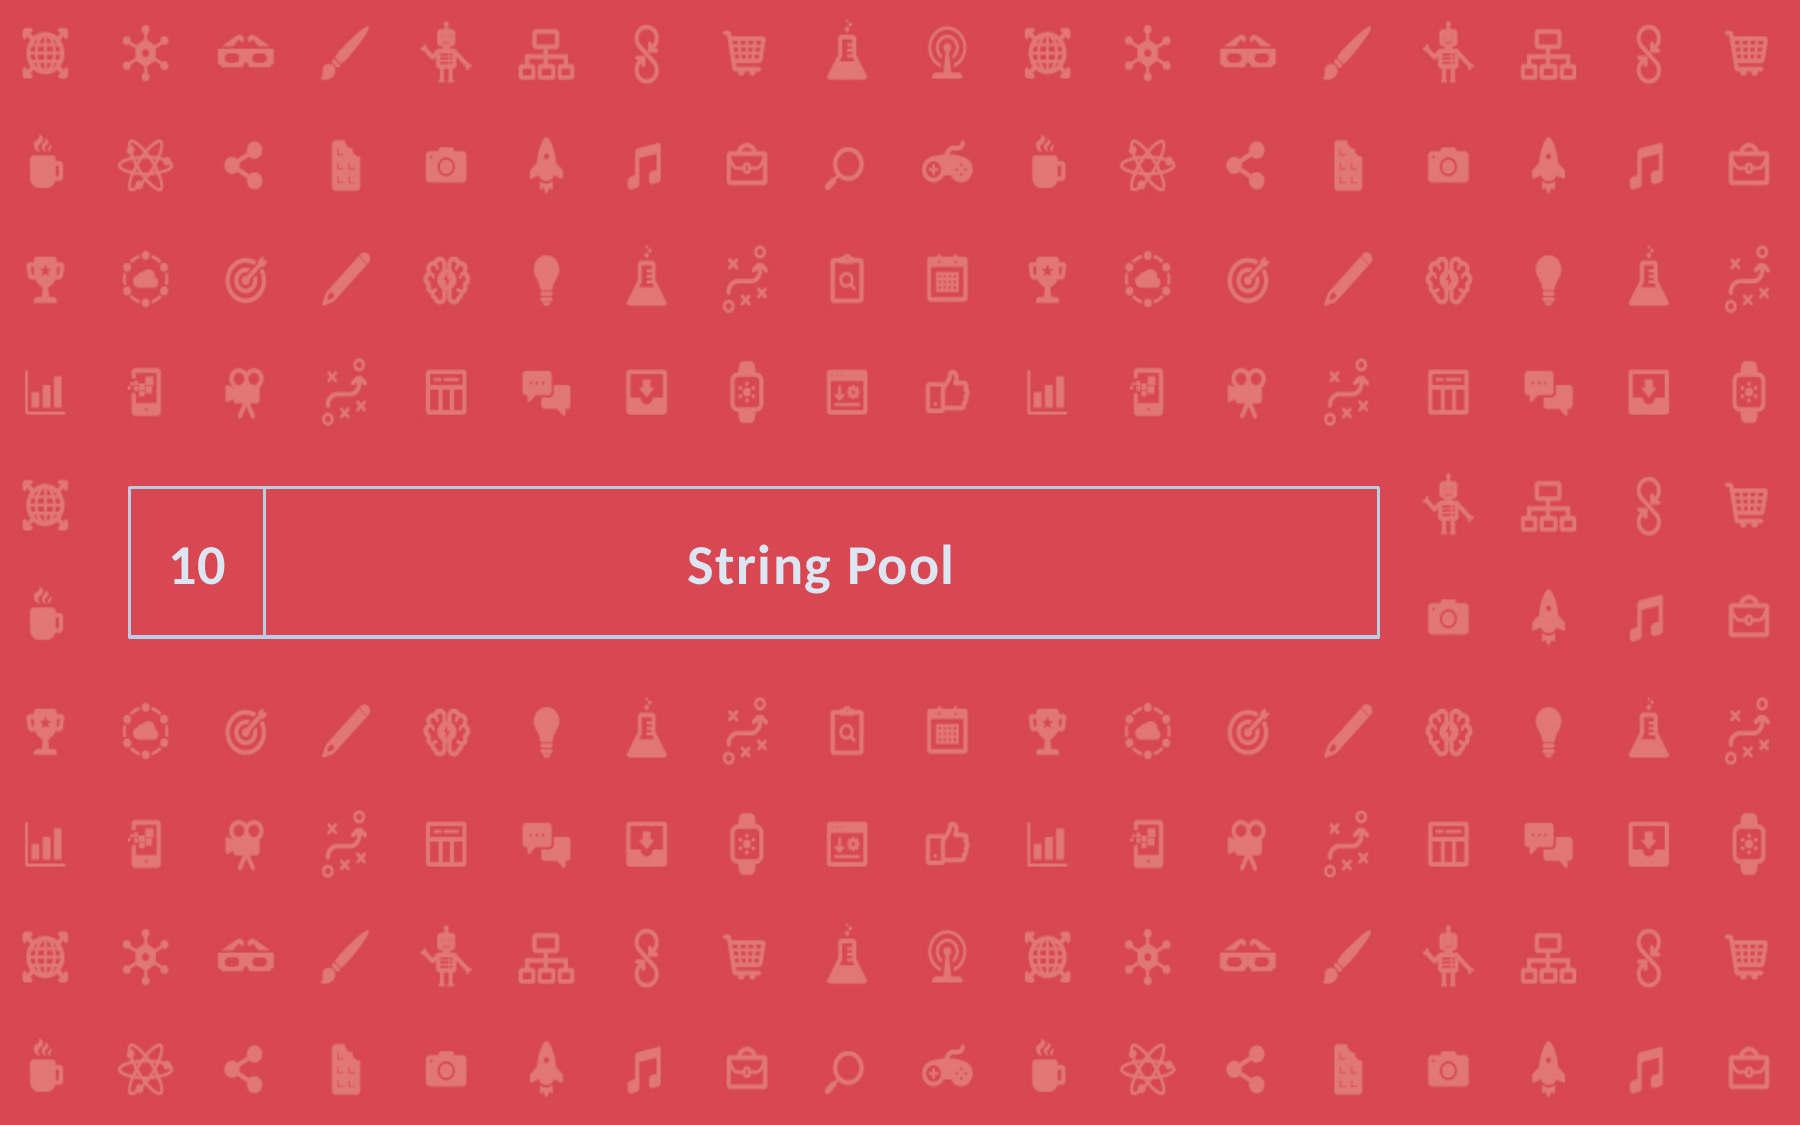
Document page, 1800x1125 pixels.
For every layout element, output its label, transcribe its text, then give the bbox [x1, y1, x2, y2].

title String Pool [263, 486, 1380, 639]
picture [0, 0, 1800, 1125]
list 10 [128, 486, 263, 639]
